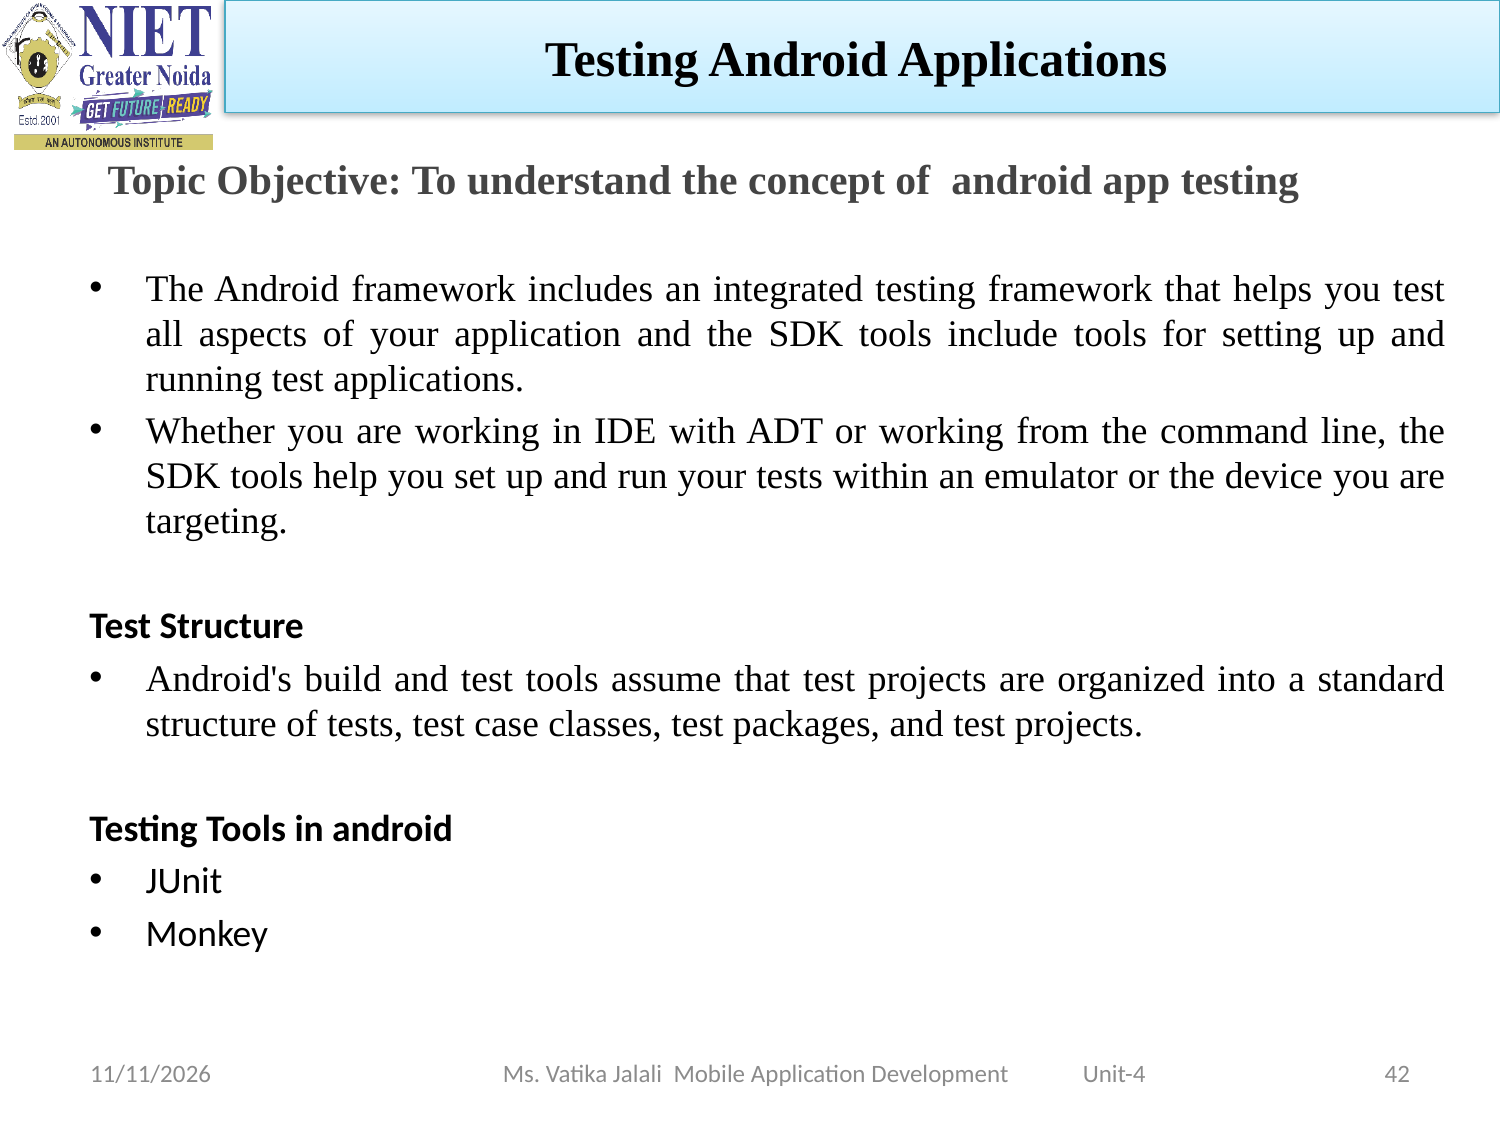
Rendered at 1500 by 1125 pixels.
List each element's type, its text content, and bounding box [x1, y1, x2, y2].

picture [2, 3, 213, 150]
text_box Testing Android Applications [224, 0, 1500, 113]
list The Android framework includes an integrated testing framework that helps you test all aspects of your application and the SDK tools include tools for setting up and running test applications. Whether you are working in IDE with ADT or working from the command line, the SDK tools help you set up and run your tests within an emulator or the device you are targeting. Test Structure Android's build and test tools assume that test projects are organized into a standard structure of tests, test case classes, test packages, and test projects. Testing Tools in android JUnit Monkey [74, 203, 1462, 1042]
slide_number 42 [1074, 1042, 1425, 1103]
text_box Topic Objective: To understand the concept of android app testing [93, 120, 1443, 211]
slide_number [75, 1042, 412, 1103]
footer Ms. Vatika Jalali Mobile Application Development Unit-4 [412, 1042, 1074, 1103]
